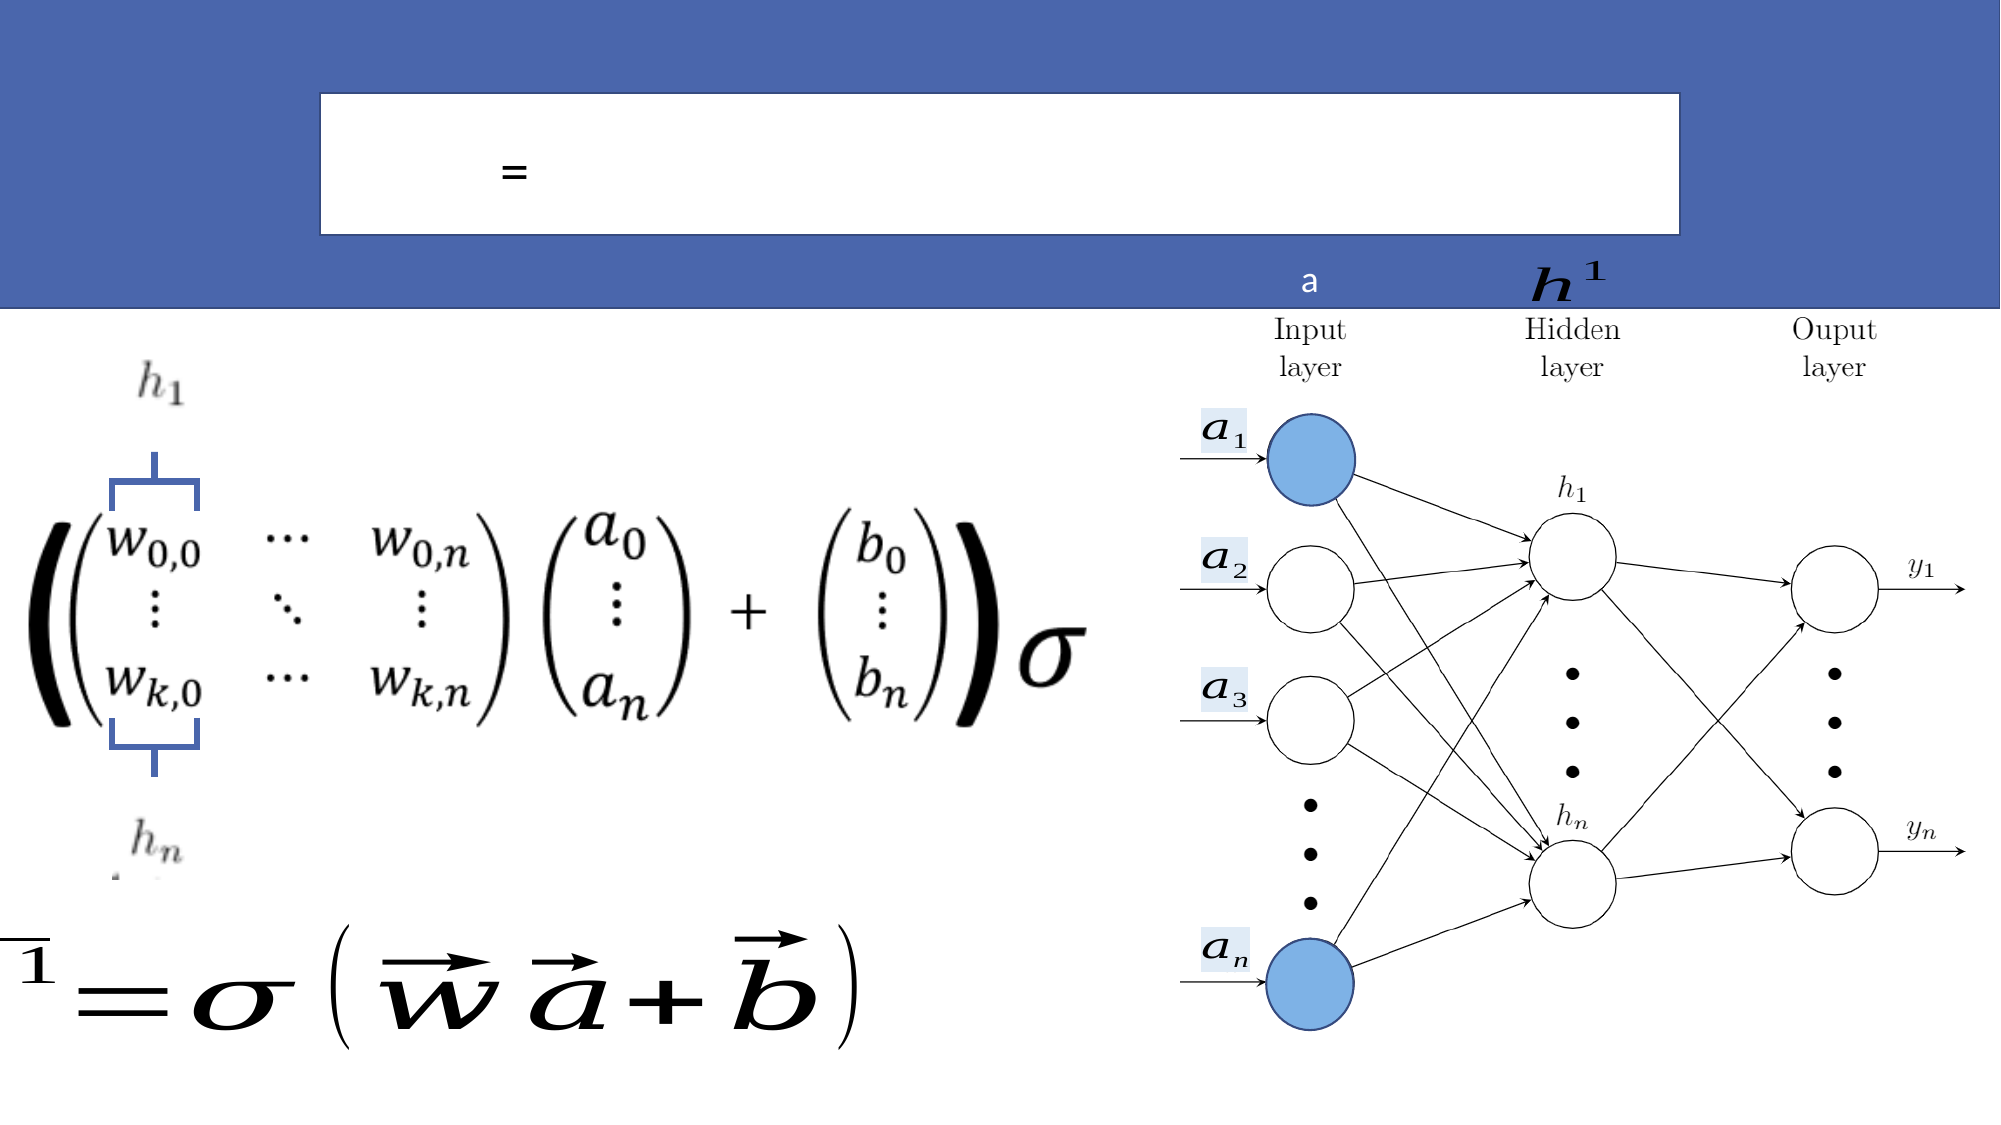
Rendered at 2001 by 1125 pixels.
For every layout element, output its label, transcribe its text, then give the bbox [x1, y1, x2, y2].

picture [1134, 315, 2000, 1032]
picture [100, 337, 209, 419]
text_box a [1286, 247, 1334, 308]
text_box [319, 92, 1681, 236]
text_box [0, 0, 2000, 309]
picture [112, 794, 198, 880]
picture [0, 481, 1120, 766]
